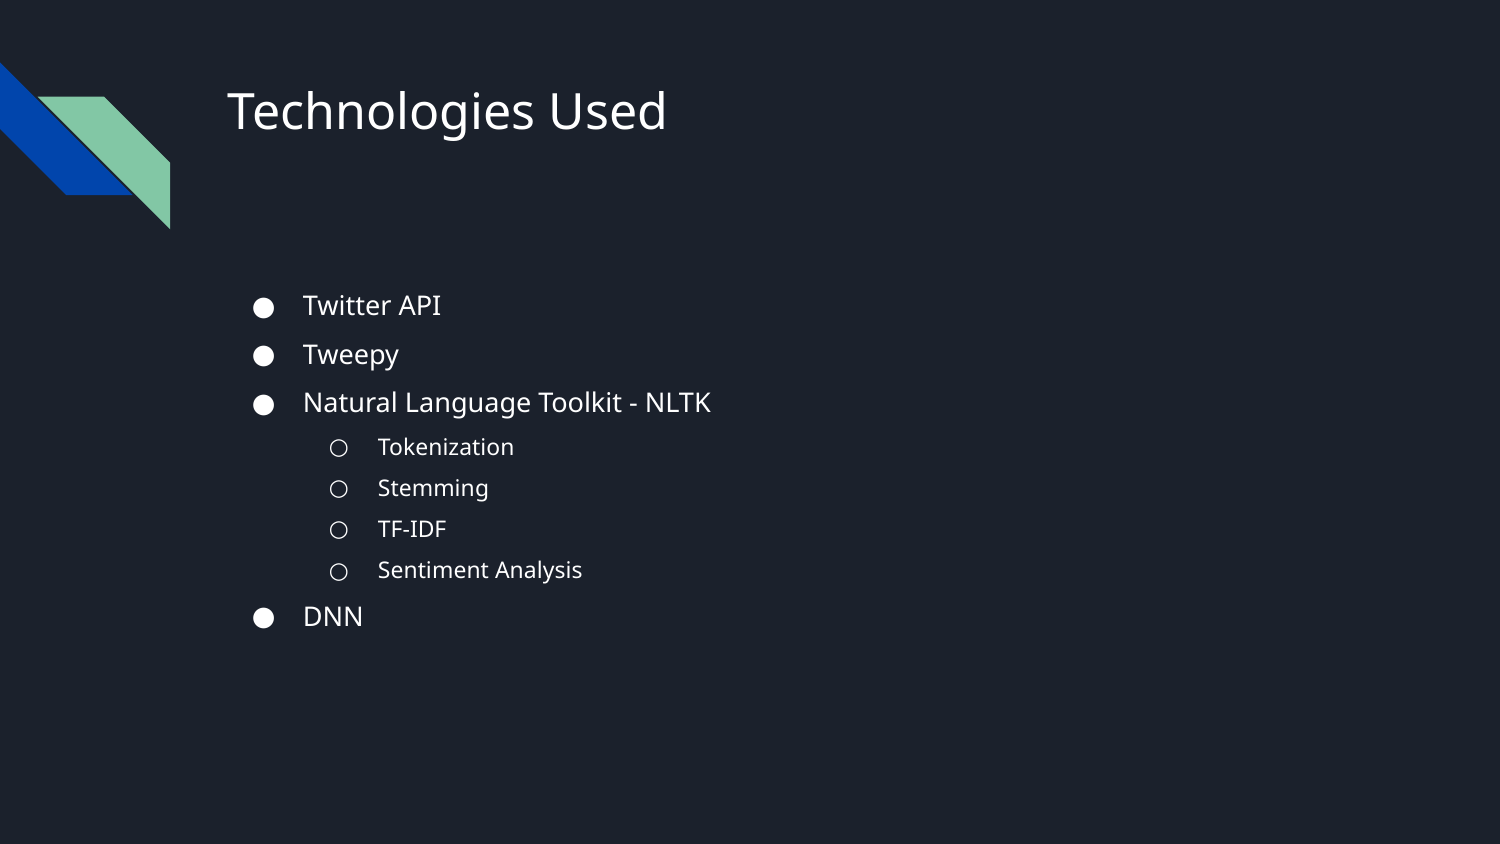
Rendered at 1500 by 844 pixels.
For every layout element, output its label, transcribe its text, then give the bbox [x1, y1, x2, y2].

list Twitter API Tweepy Natural Language Toolkit - NLTK Tokenization Stemming TF-IDF Sentiment Analysis DNN [212, 257, 1368, 735]
title Technologies Used [212, 64, 1368, 215]
